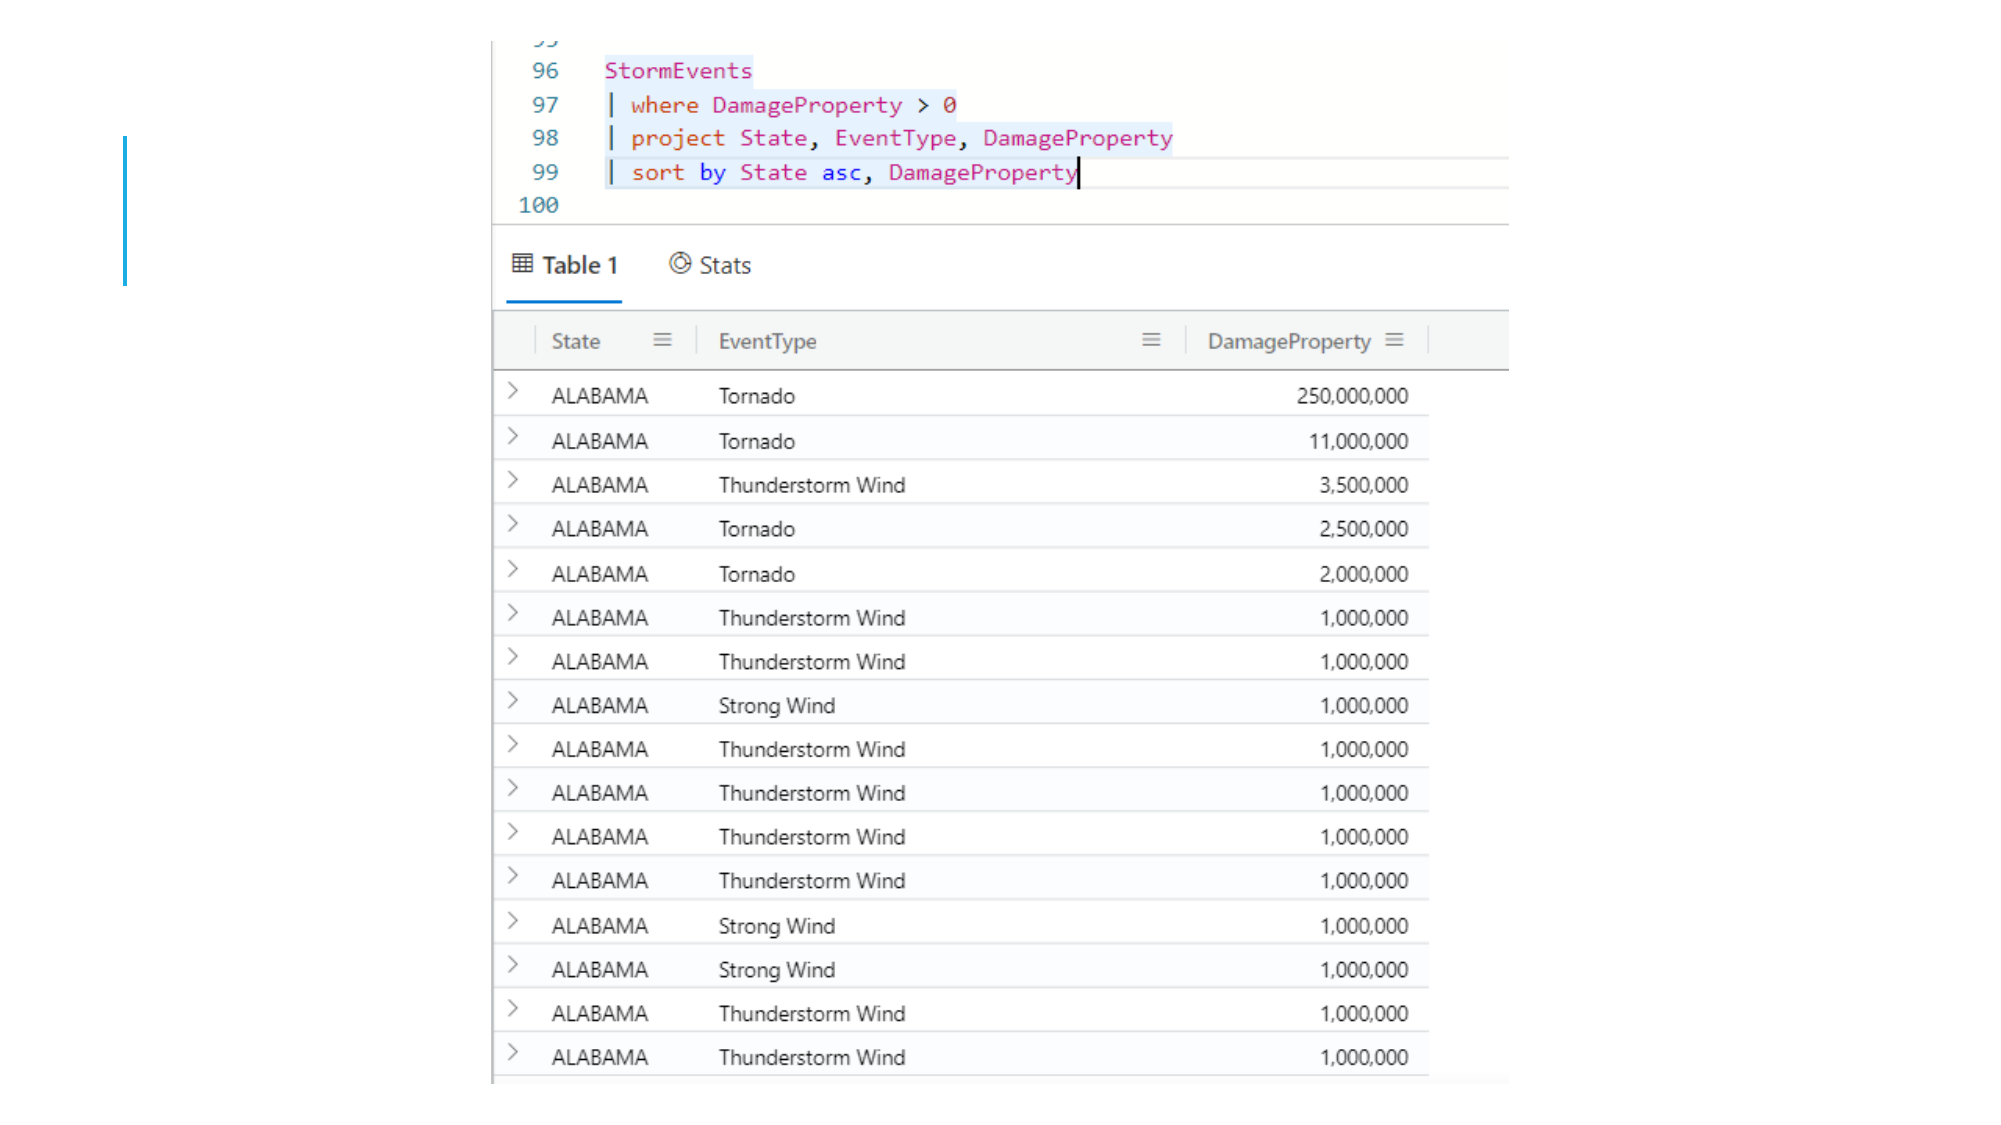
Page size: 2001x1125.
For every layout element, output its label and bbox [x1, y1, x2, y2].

picture [491, 41, 1509, 1084]
